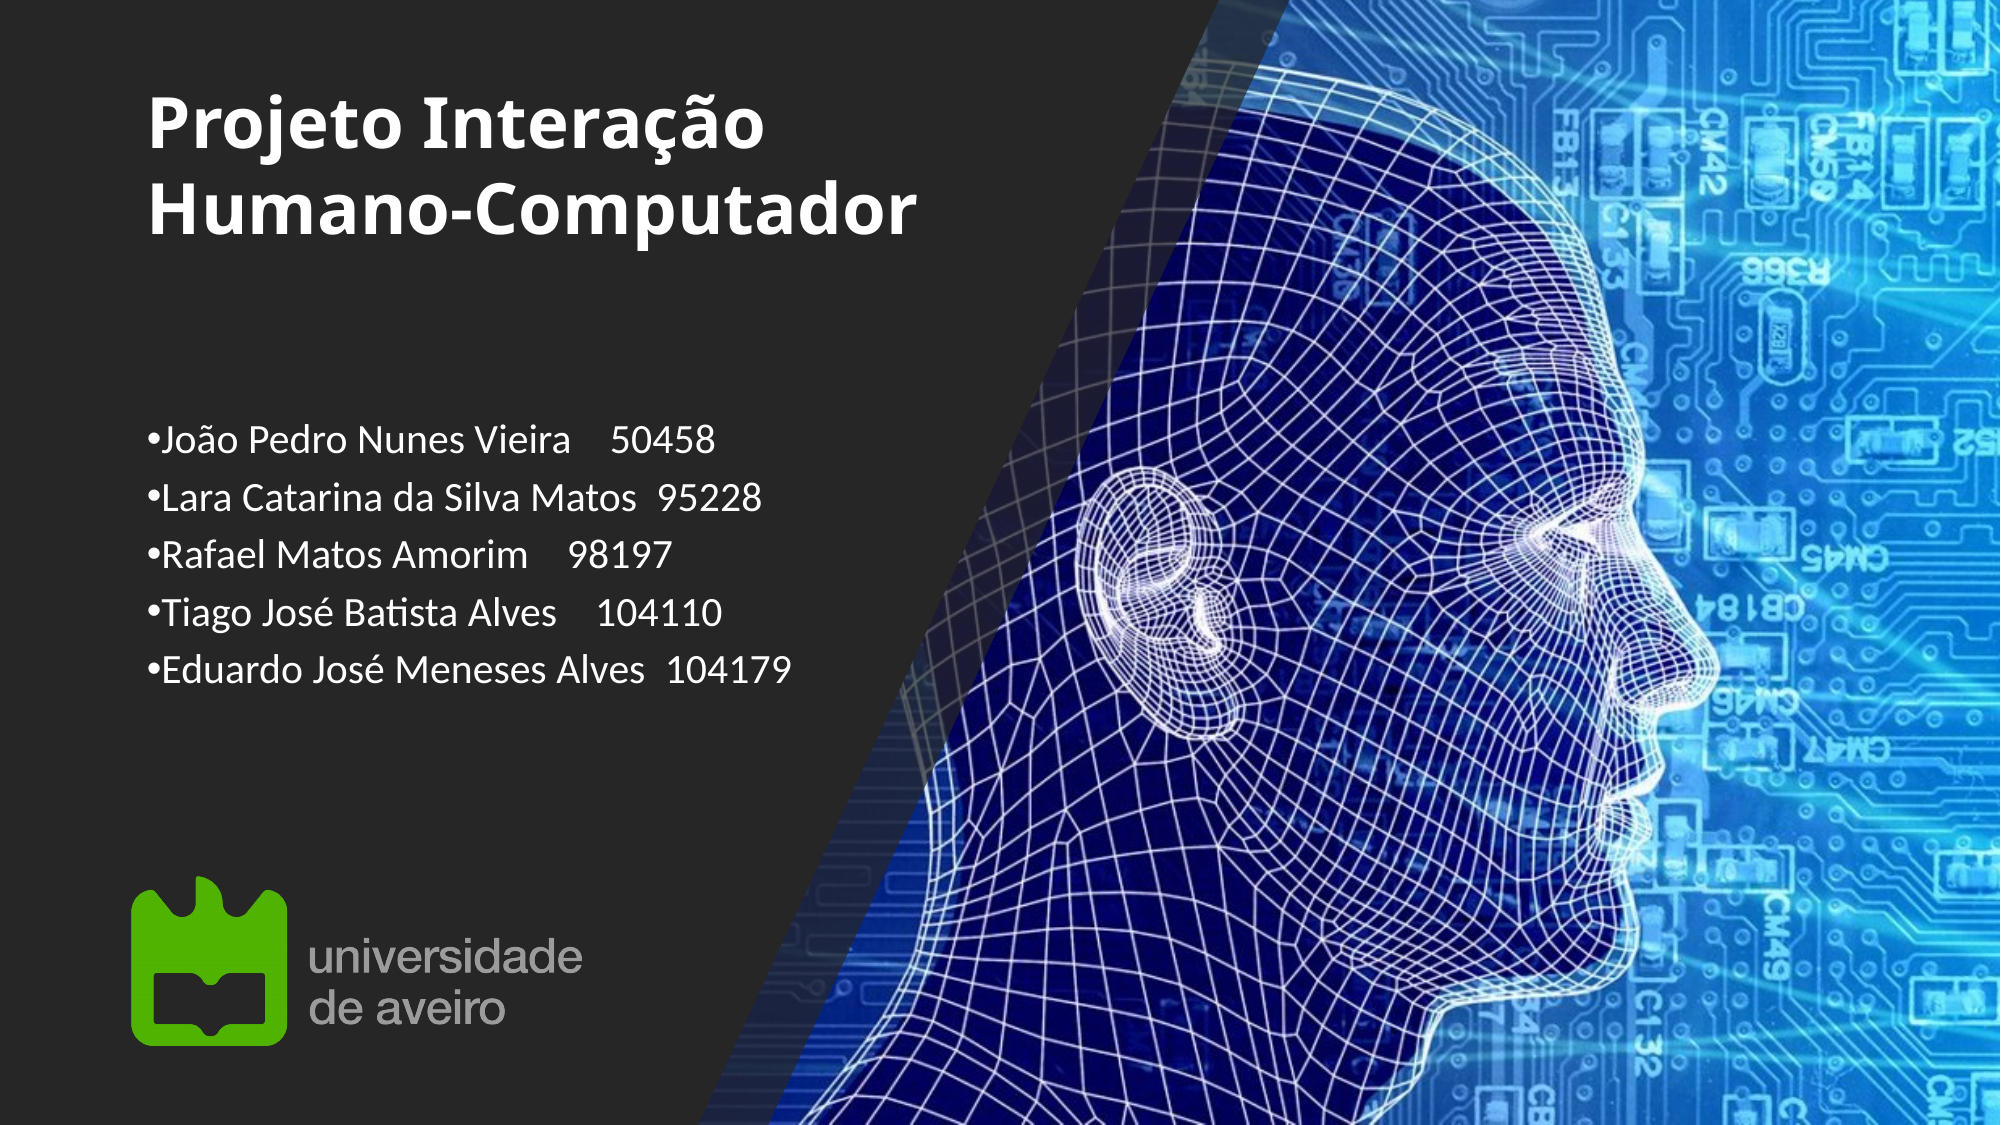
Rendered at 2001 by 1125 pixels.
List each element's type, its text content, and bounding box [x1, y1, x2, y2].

text_box João Pedro Nunes Vieira 50458 Lara Catarina da Silva Matos 95228 Rafael Matos Amorim 98197 Tiago José Batista Alves 104110 Eduardo José Meneses Alves 104179 [131, 410, 675, 715]
picture [131, 876, 582, 1046]
picture [675, 0, 2000, 1125]
text_box Projeto Interação Humano-Computador [131, 59, 675, 278]
text_box [0, 0, 675, 1125]
